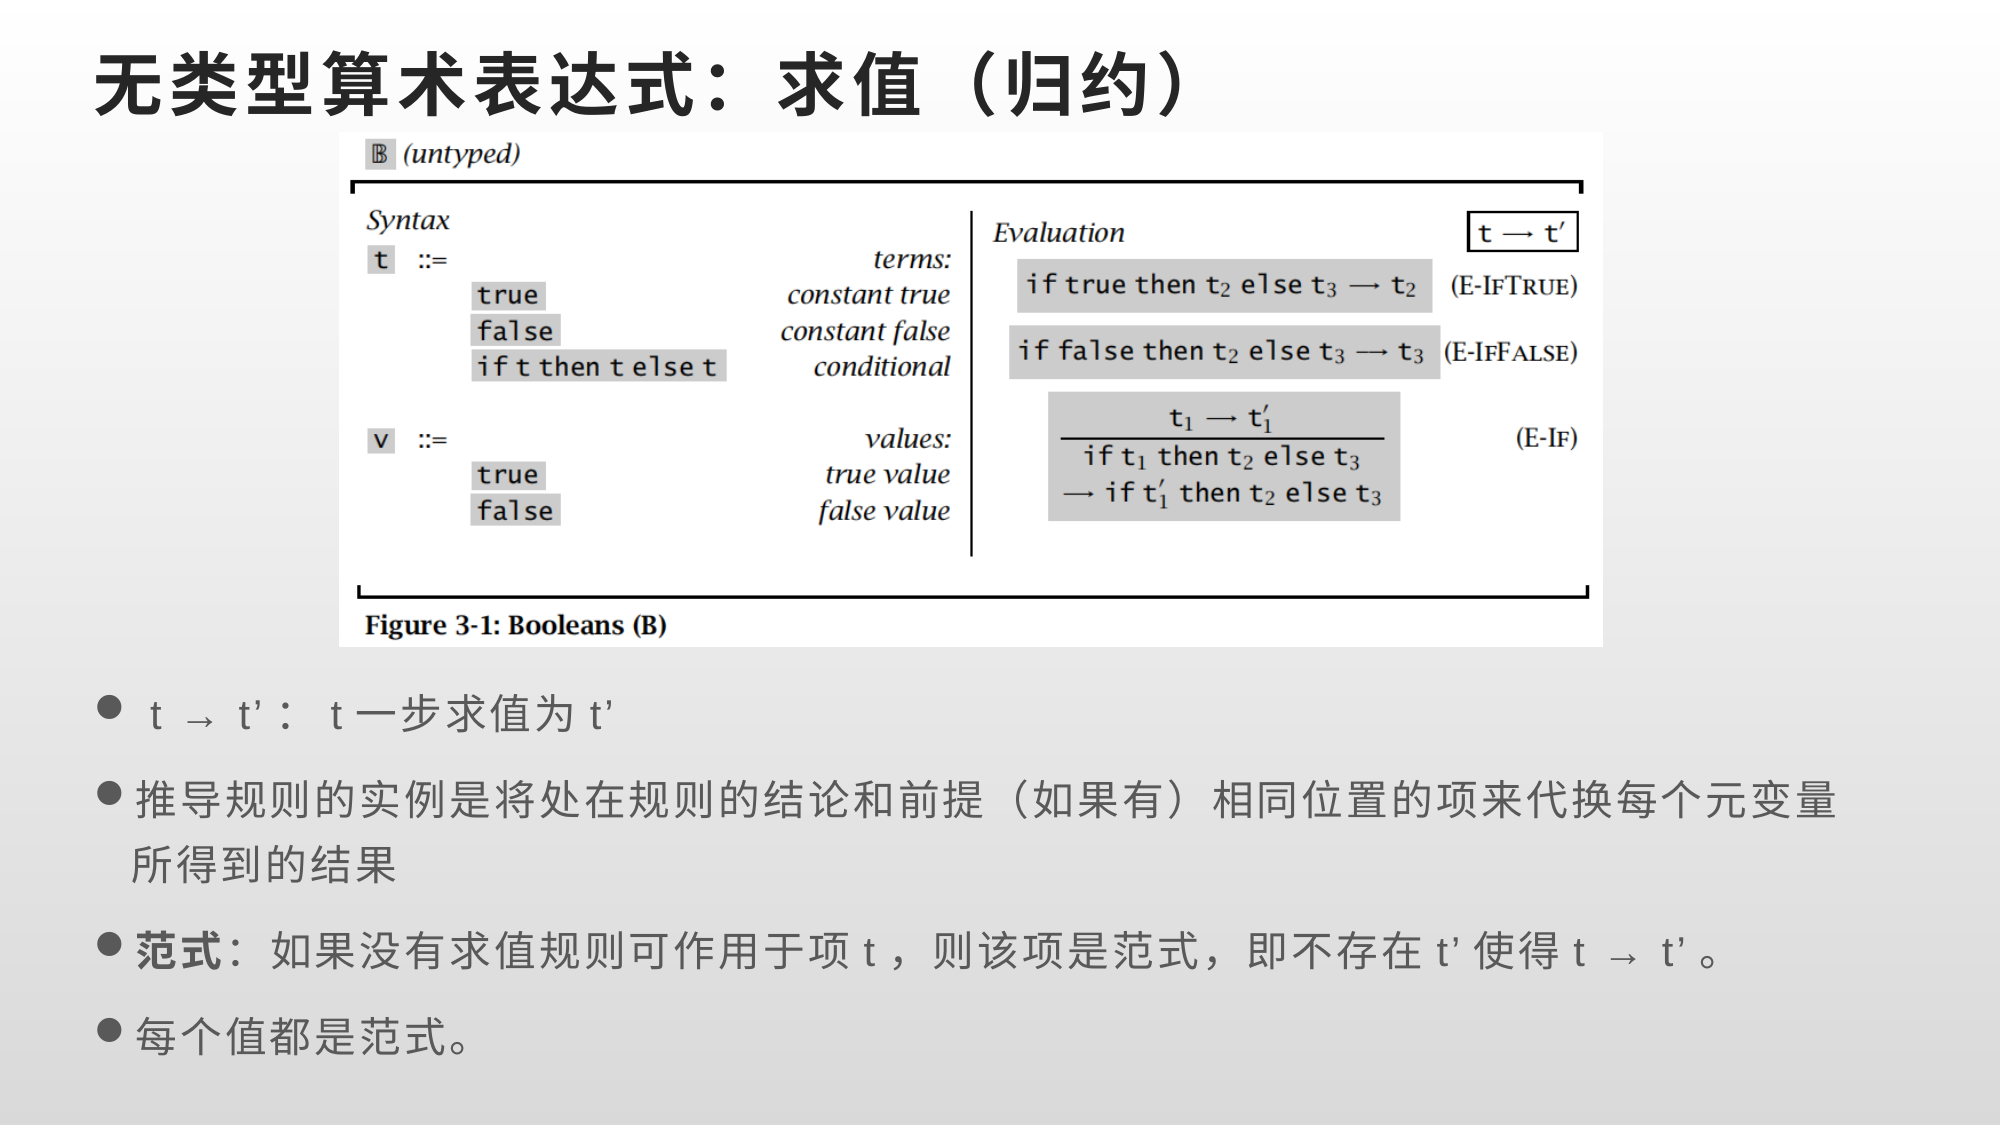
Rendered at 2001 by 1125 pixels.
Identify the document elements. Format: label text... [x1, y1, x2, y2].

picture [339, 132, 1603, 647]
list t → t’：t一步求值为t’ 推导规则的实例是将处在规则的结论和前提（如果有）相同位置的项来代换每个元变量所得到的结果 范式：如果没有求值规则可作用于项t，则该项是范式，即不存在t’使得t → t’。 每个值都是范式。 [78, 665, 1863, 1125]
title 无类型算术表达式：求值（归约） [78, 32, 1804, 133]
